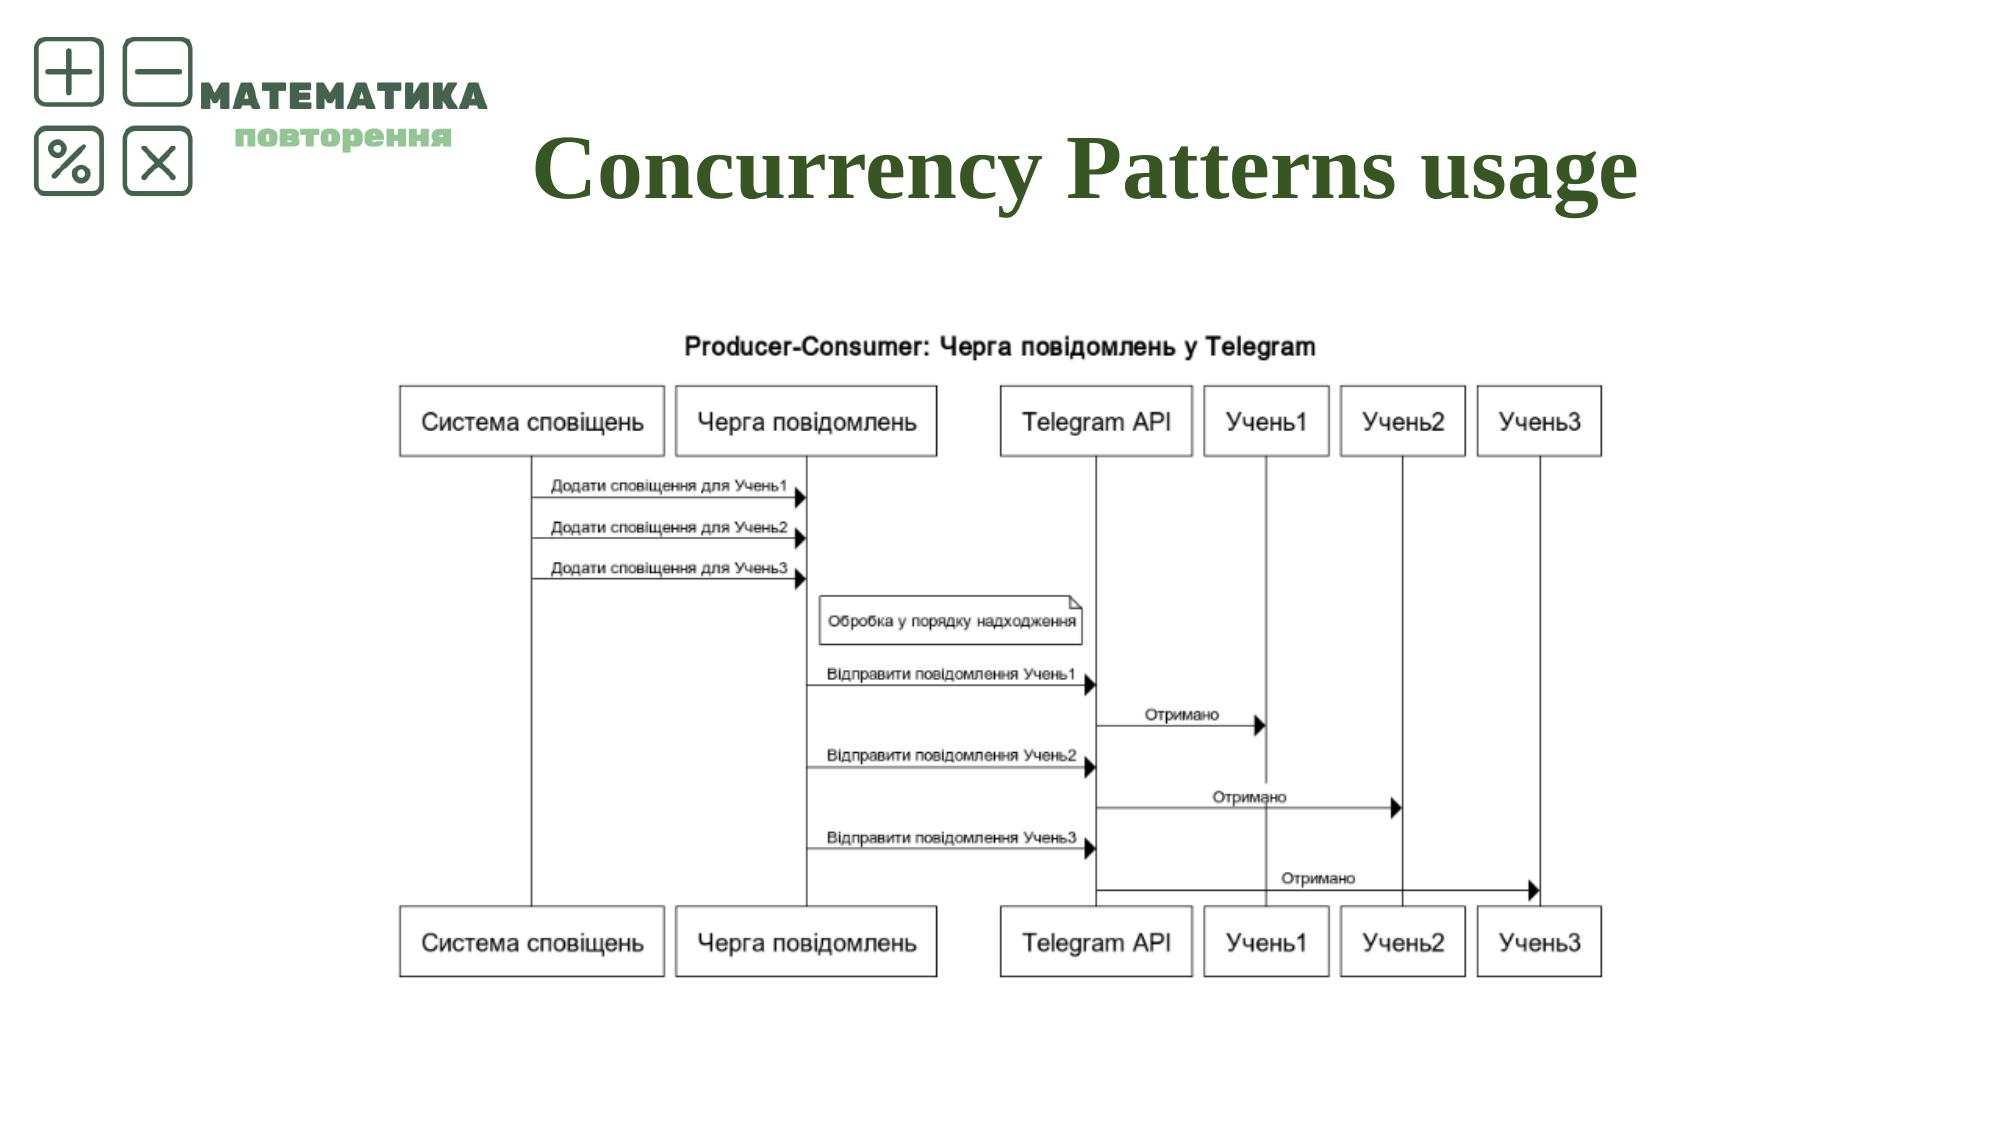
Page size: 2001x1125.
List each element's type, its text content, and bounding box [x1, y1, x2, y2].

title Concurrency Patterns usage [310, 59, 1863, 278]
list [356, 323, 1643, 990]
picture [17, 0, 495, 228]
